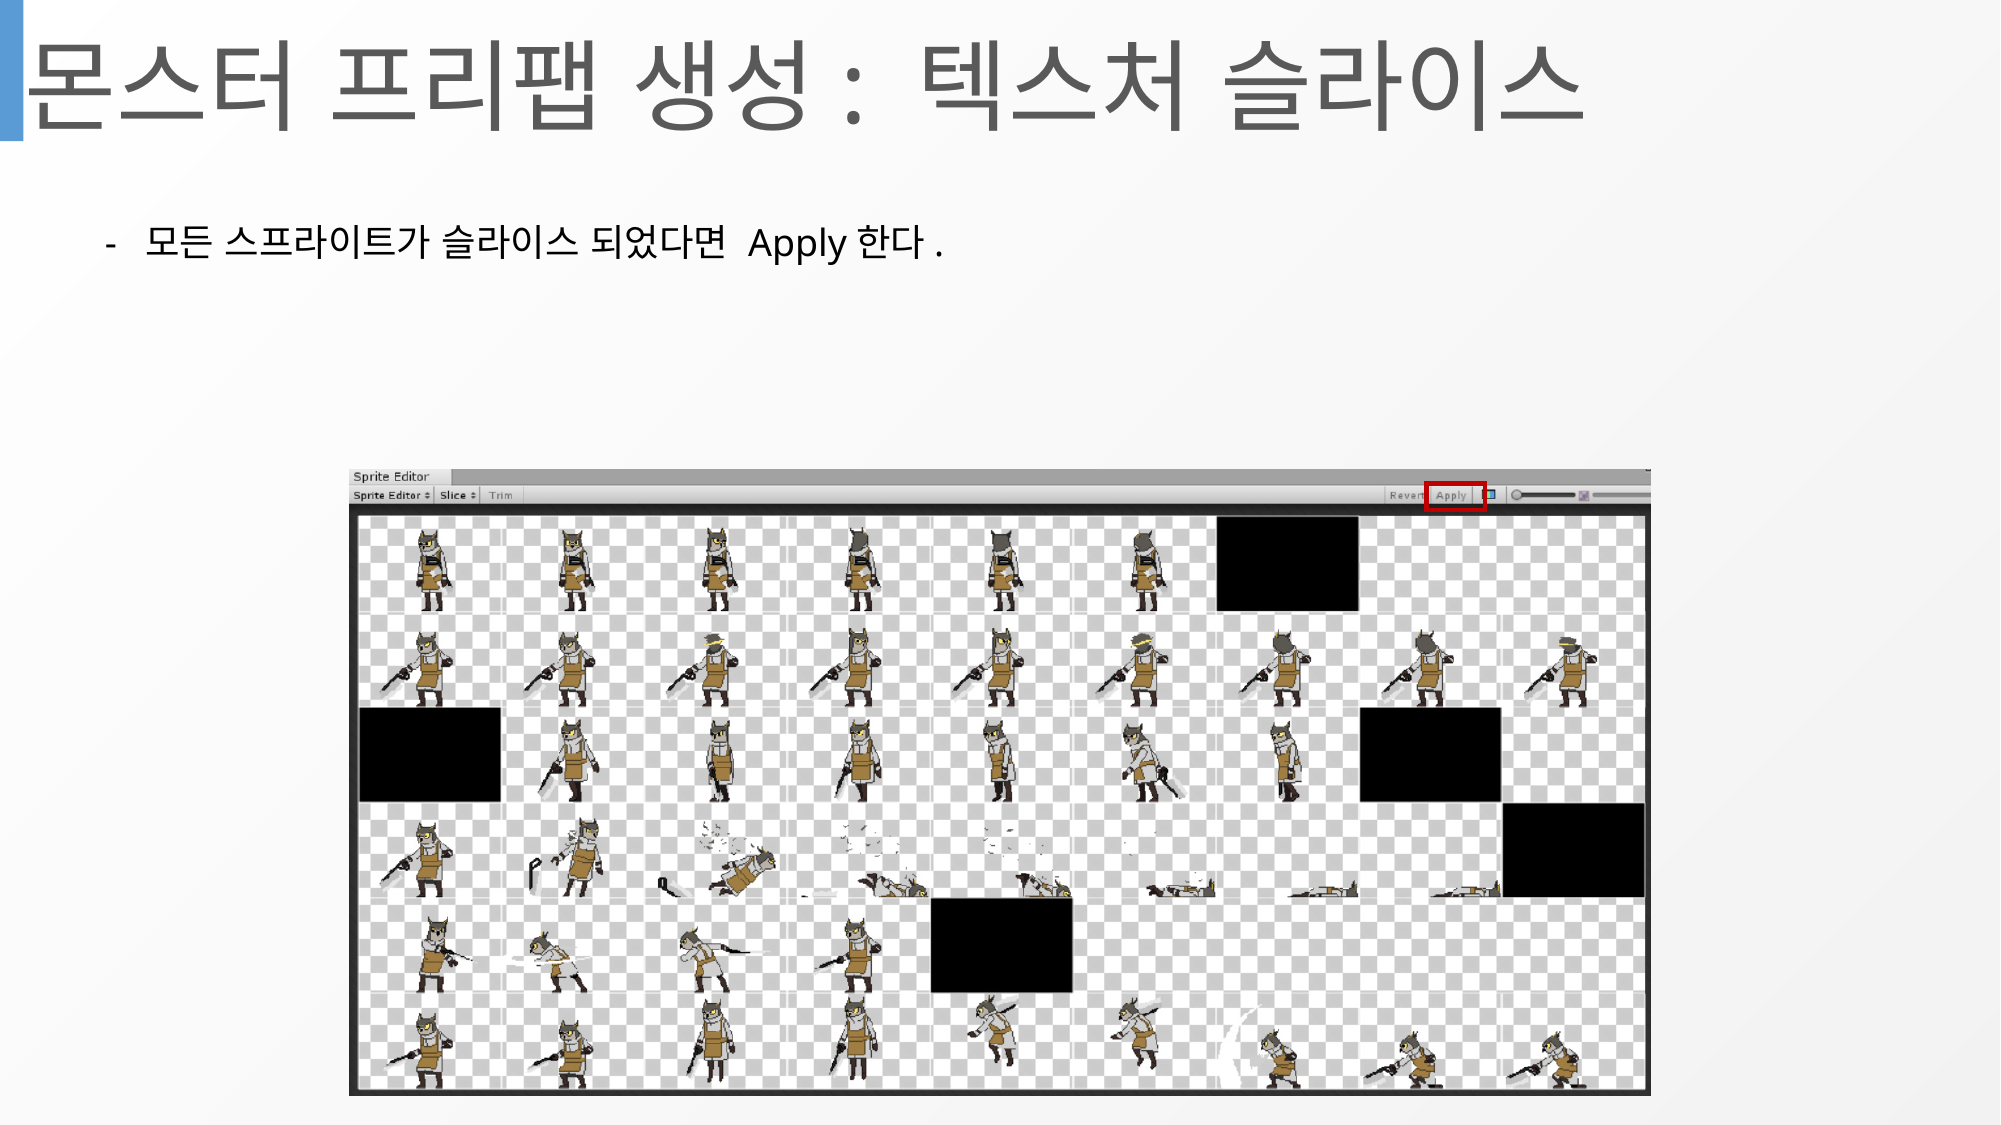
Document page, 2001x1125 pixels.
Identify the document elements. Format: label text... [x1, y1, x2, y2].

picture [349, 468, 1651, 1096]
text_box - 모든 스프라이트가 슬라이스 되었다면 Apply한다. [90, 211, 1910, 271]
text_box 몬스터 프리팹 생성: 텍스처 슬라이스 [9, 16, 1709, 151]
